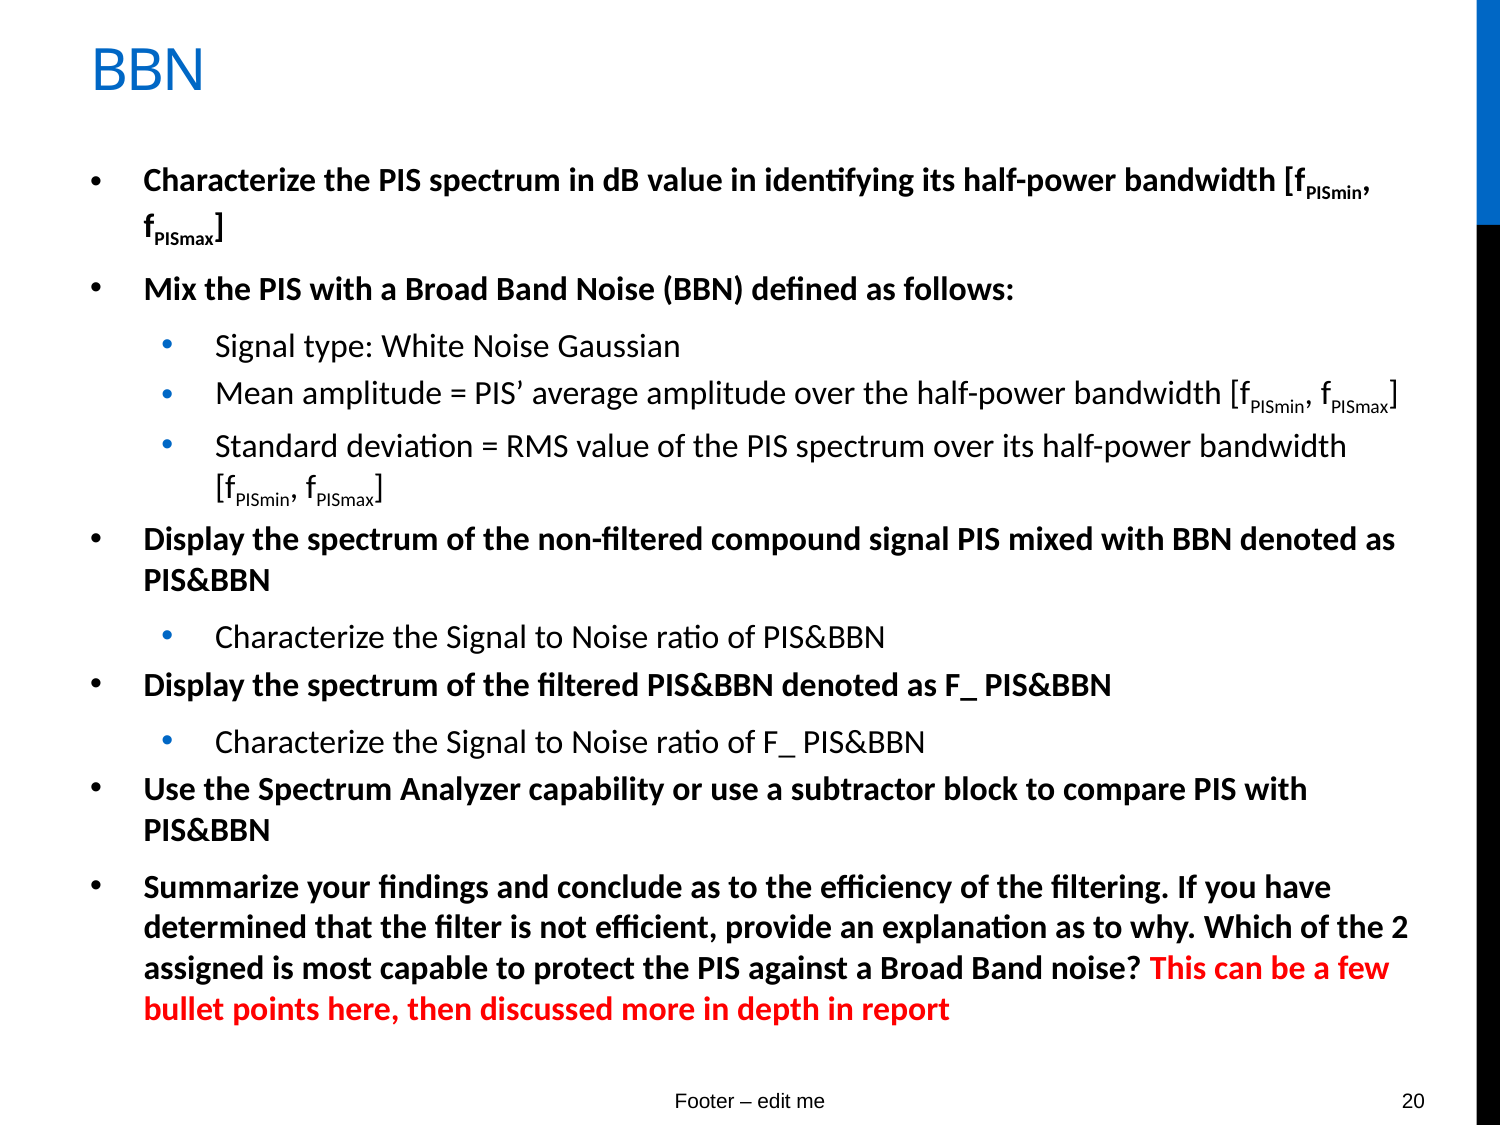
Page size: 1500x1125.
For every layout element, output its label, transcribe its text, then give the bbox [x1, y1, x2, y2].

list Characterize the PIS spectrum in dB value in identifying its half-power bandwidth [fPISmin, fPISmax] Mix the PIS with a Broad Band Noise (BBN) defined as follows: Signal type: White Noise Gaussian Mean amplitude = PIS’ average amplitude over the half-power bandwidth [fPISmin, fPISmax] Standard deviation = RMS value of the PIS spectrum over its half-power bandwidth [fPISmin, fPISmax] Display the spectrum of the non-filtered compound signal PIS mixed with BBN denoted as PIS&BBN Characterize the Signal to Noise ratio of PIS&BBN Display the spectrum of the filtered PIS&BBN denoted as F_ PIS&BBN Characterize the Signal to Noise ratio of F_ PIS&BBN Use the Spectrum Analyzer capability or use a subtractor block to compare PIS with PIS&BBN Summarize your findings and conclude as to the efficiency of the filtering. If you have determined that the filter is not efficient, provide an explanation as to why. Which of the 2 assigned is most capable to protect the PIS against a Broad Band noise? This can be a few bullet points here, then discussed more in depth in report [75, 149, 1425, 1050]
title BBN [75, 25, 1425, 115]
